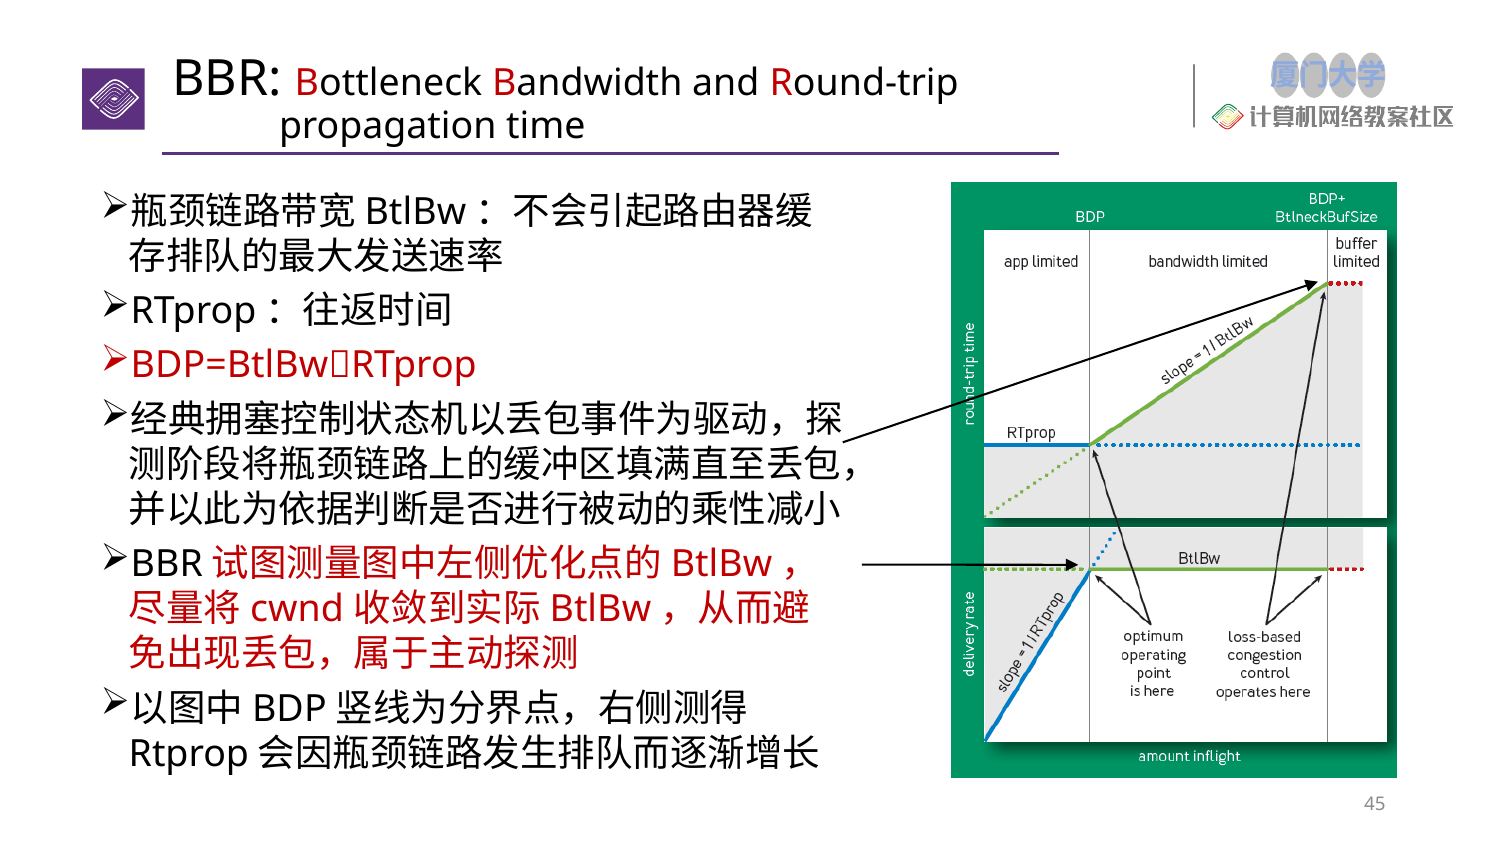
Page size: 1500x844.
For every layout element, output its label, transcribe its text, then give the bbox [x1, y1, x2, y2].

title BBR: Bottleneck Bandwidth and Round-trip propagation time [160, 44, 1194, 154]
list 瓶颈链路带宽BtlBw：不会引起路由器缓存排队的最大发送速率 RTprop：往返时间 BDP=BtlBwRTprop 经典拥塞控制状态机以丢包事件为驱动，探测阶段将瓶颈链路上的缓冲区填满直至丢包，并以此为依据判断是否进行被动的乘性减小 BBR试图测量图中左侧优化点的BtlBw，尽量将cwnd收敛到实际BtlBw，从而避免出现丢包，属于主动探测 以图中BDP竖线为分界点，右侧测得Rtprop会因瓶颈链路发生排队而逐渐增长 [89, 181, 855, 799]
picture [951, 182, 1397, 778]
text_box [842, 281, 1318, 443]
slide_number 45 [1059, 782, 1397, 827]
